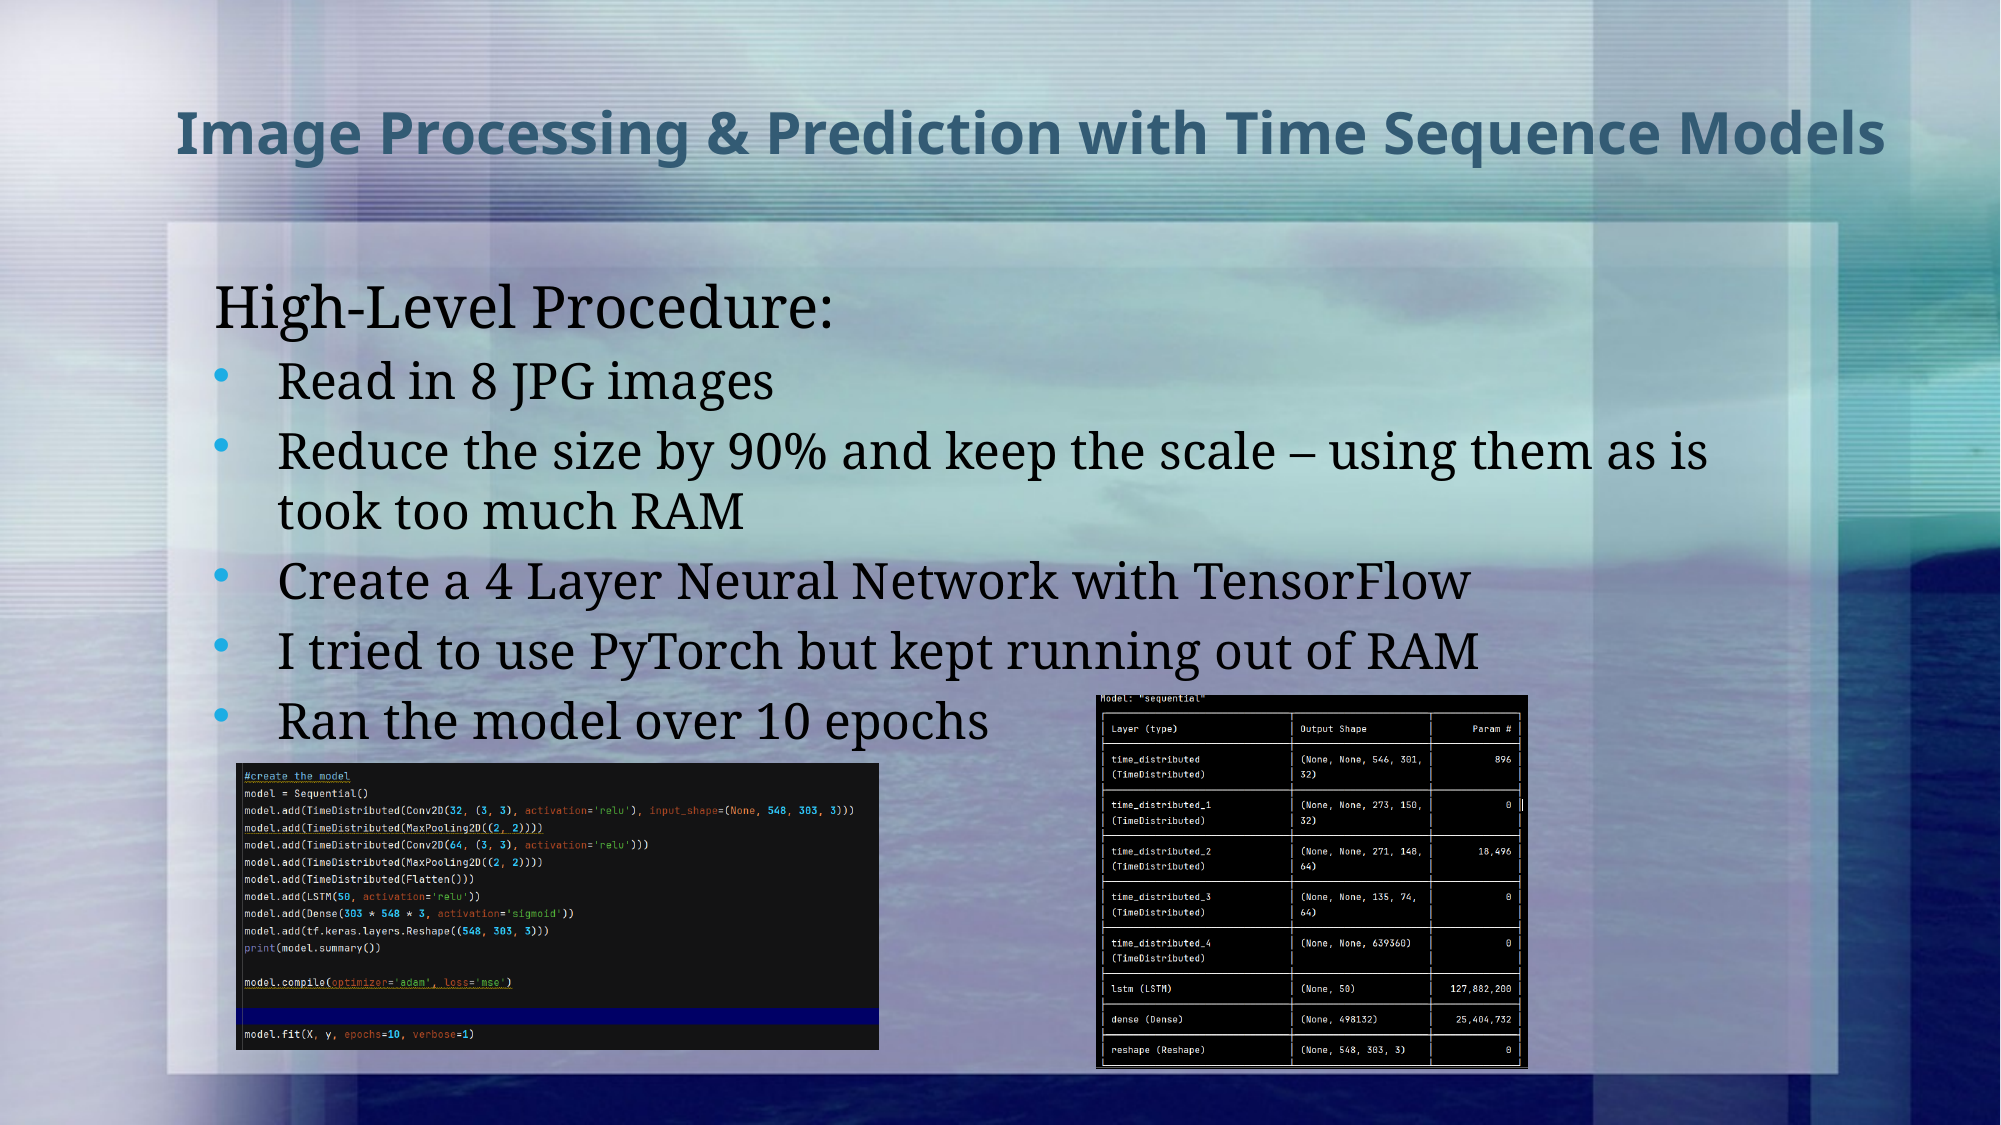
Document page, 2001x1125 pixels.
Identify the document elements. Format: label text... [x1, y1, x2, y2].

title Image Processing & Prediction with Time Sequence Models [169, 37, 2000, 225]
list High-Level Procedure: Read in 8 JPG images Reduce the size by 90% and keep the scale – using them as is took too much RAM Create a 4 Layer Neural Network with TensorFlow I tried to use PyTorch but kept running out of RAM Ran the model over 10 epochs [193, 262, 1813, 1005]
picture [0, 0, 2001, 1125]
